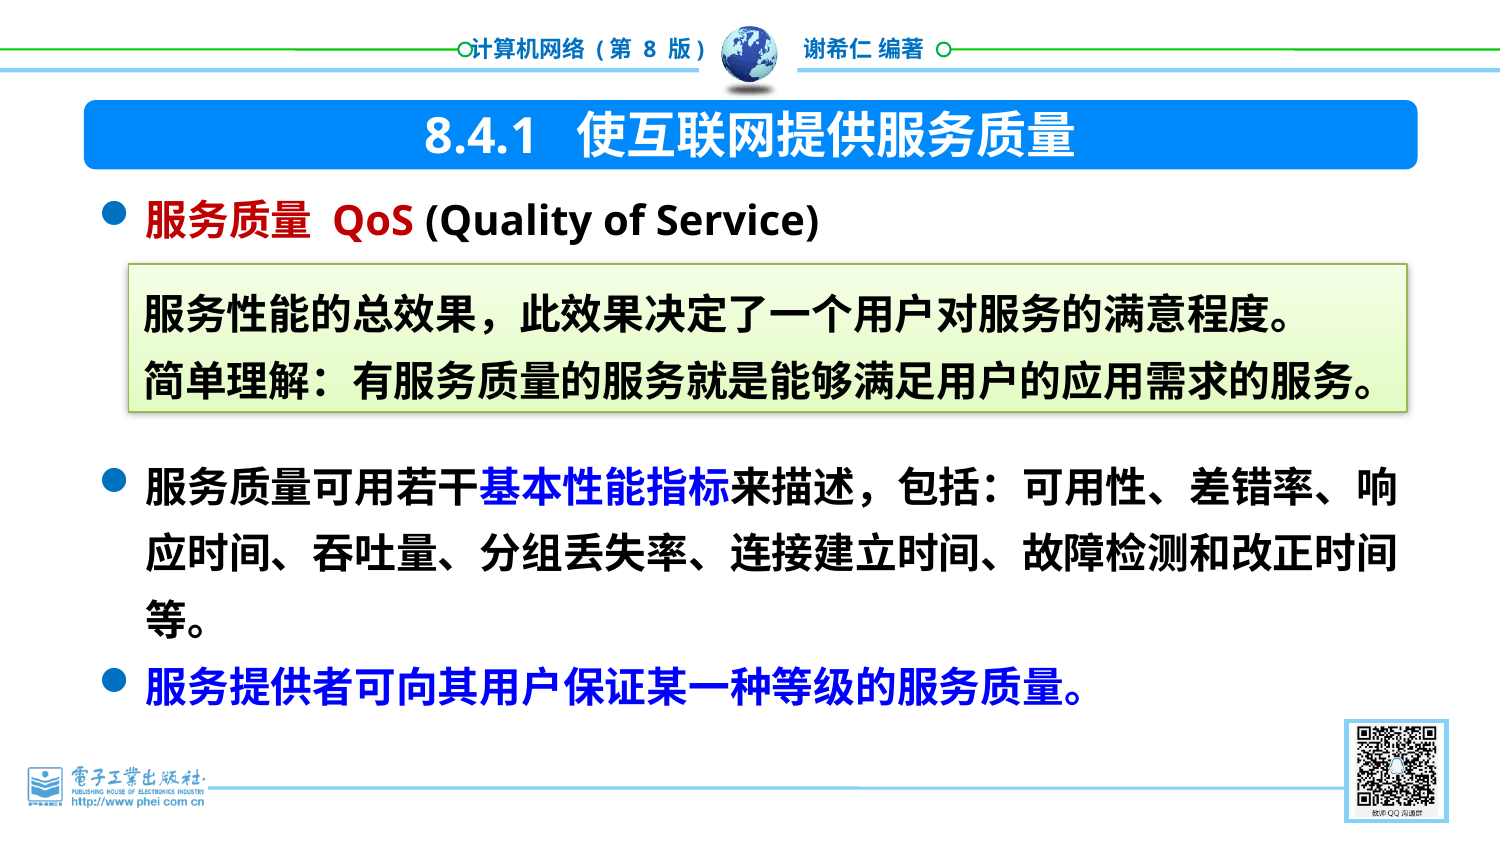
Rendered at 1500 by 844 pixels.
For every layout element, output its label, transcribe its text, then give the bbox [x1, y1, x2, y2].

text_box [83, 100, 409, 169]
picture [23, 764, 208, 809]
text_box 服务质量 QoS (Quality of Service) 服务质量可用若干基本性能指标来描述，包括：可用性、差错率、响应时间、吞吐量、分组丢失率、连接建立时间、故障检测和改正时间等。 服务提供者可向其用户保证某一种等级的服务质量。 [83, 169, 1418, 718]
picture [1355, 724, 1438, 817]
text_box 服务性能的总效果，此效果决定了一个用户对服务的满意程度。 简单理解：有服务质量的服务就是能够满足用户的应用需求的服务。 [128, 263, 1408, 413]
text_box [1092, 100, 1418, 169]
picture [719, 24, 779, 95]
text_box 8.4.1 使互联网提供服务质量 [409, 95, 1092, 169]
